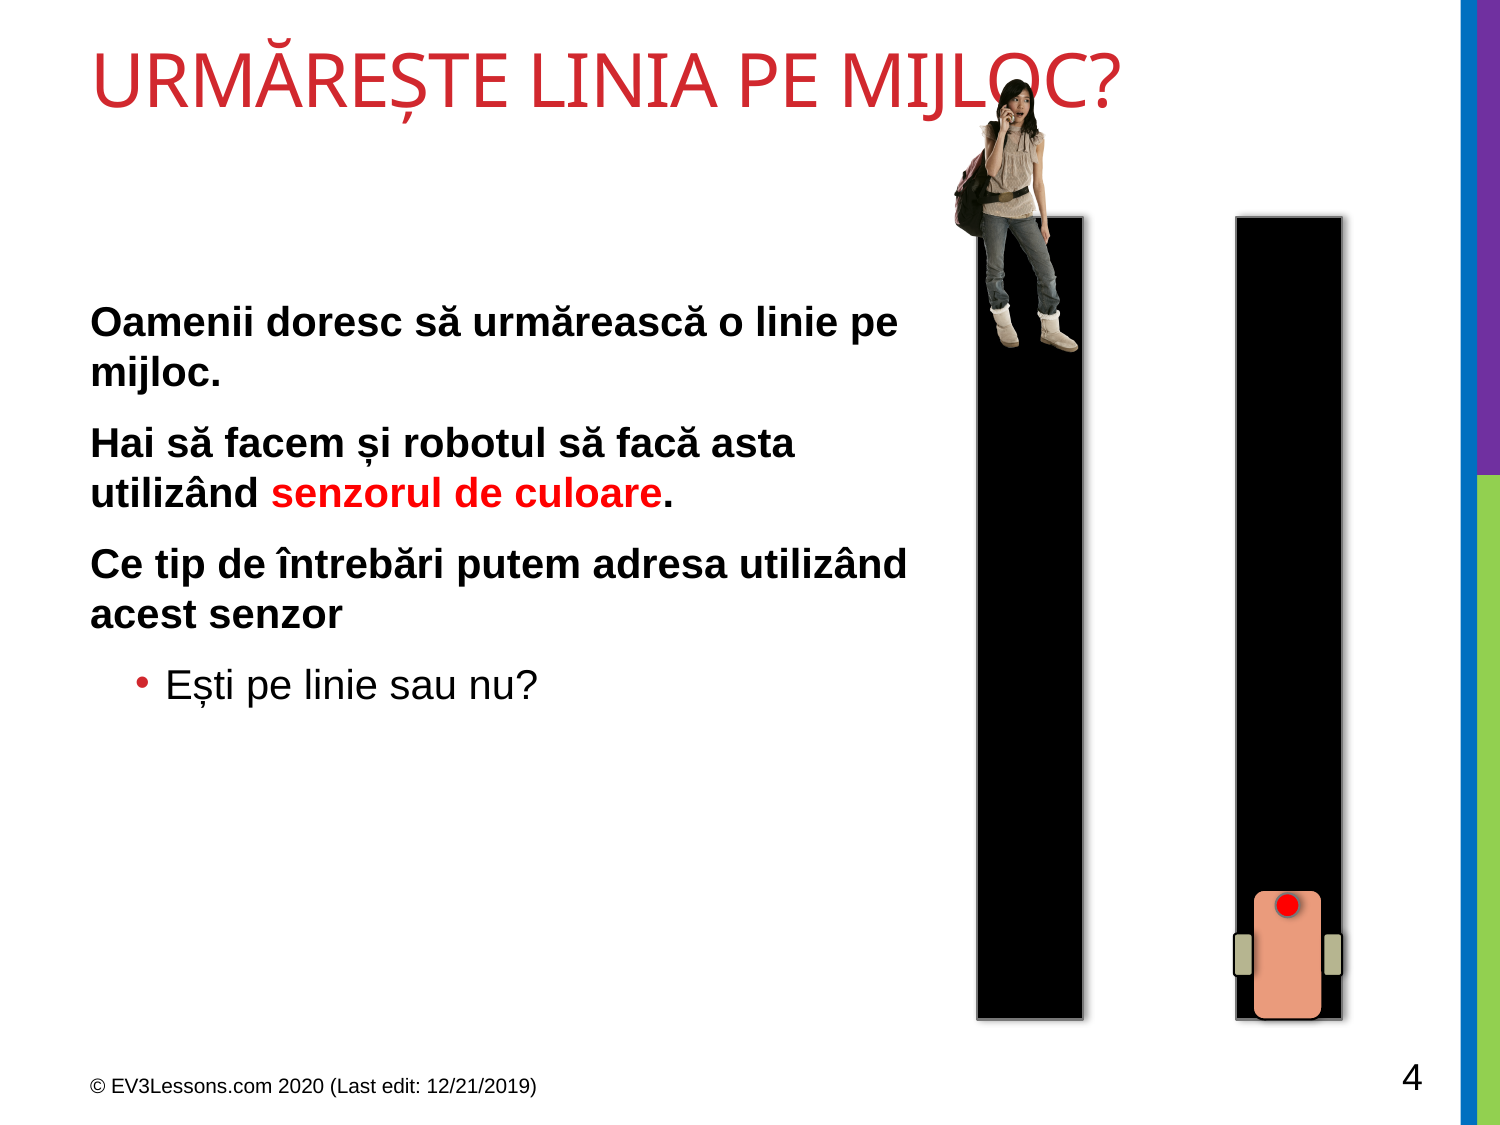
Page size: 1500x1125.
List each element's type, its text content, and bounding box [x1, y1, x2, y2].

text_box [1235, 216, 1343, 886]
picture [948, 74, 1084, 358]
slide_number 4 [1387, 1045, 1491, 1106]
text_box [1233, 889, 1343, 1020]
title Urmărește linia pe mijloc? [75, 25, 1428, 250]
footer © EV3Lessons.com 2020 (Last edit: 12/21/2019) [75, 1065, 638, 1112]
text_box [976, 362, 1084, 1021]
list Oamenii doresc să urmărească o linie pe mijloc. Hai să facem și robotul să facă asta utilizând senzorul de culoare. Ce tip de întrebări putem adresa utilizând acest senzor Ești pe linie sau nu? [75, 287, 930, 1005]
